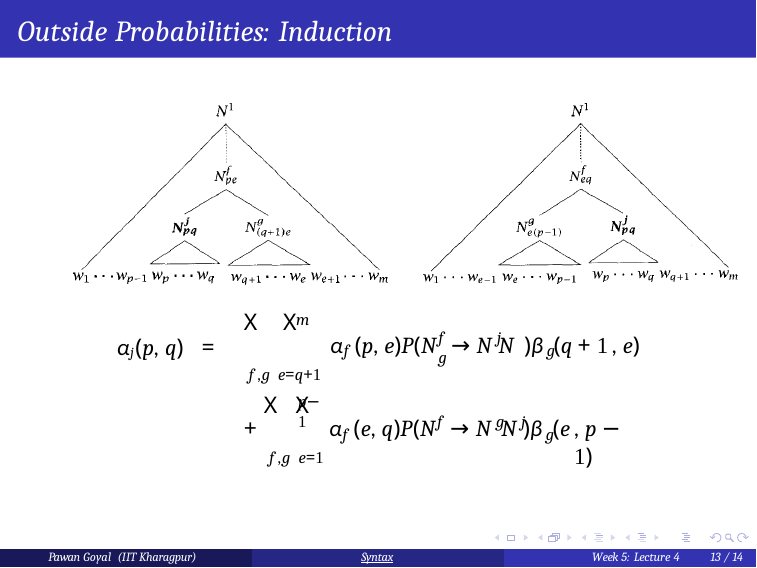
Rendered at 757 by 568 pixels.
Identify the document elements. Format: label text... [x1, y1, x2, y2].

title Outside Probabilities: Induction [15, 9, 409, 108]
text_box α (p, e)P(N → N N )β (q + 1 [328, 328, 609, 358]
text_box f ,g e=1 [267, 444, 329, 467]
picture [73, 103, 388, 286]
text_box f ,g e=q+1 [246, 361, 330, 384]
text_box f j g [436, 358, 528, 368]
text_box αj(p, q) = [110, 328, 230, 361]
text_box X X [241, 305, 320, 335]
text_box , e) [609, 328, 642, 358]
text_box , p − 1) [572, 411, 637, 469]
text_box α (e, q)P(N → N N )β (e [327, 411, 572, 442]
text_box + [241, 411, 264, 442]
text_box XX [261, 388, 329, 418]
picture [422, 103, 739, 284]
text_box p−1 [295, 418, 327, 431]
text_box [0, 548, 757, 568]
